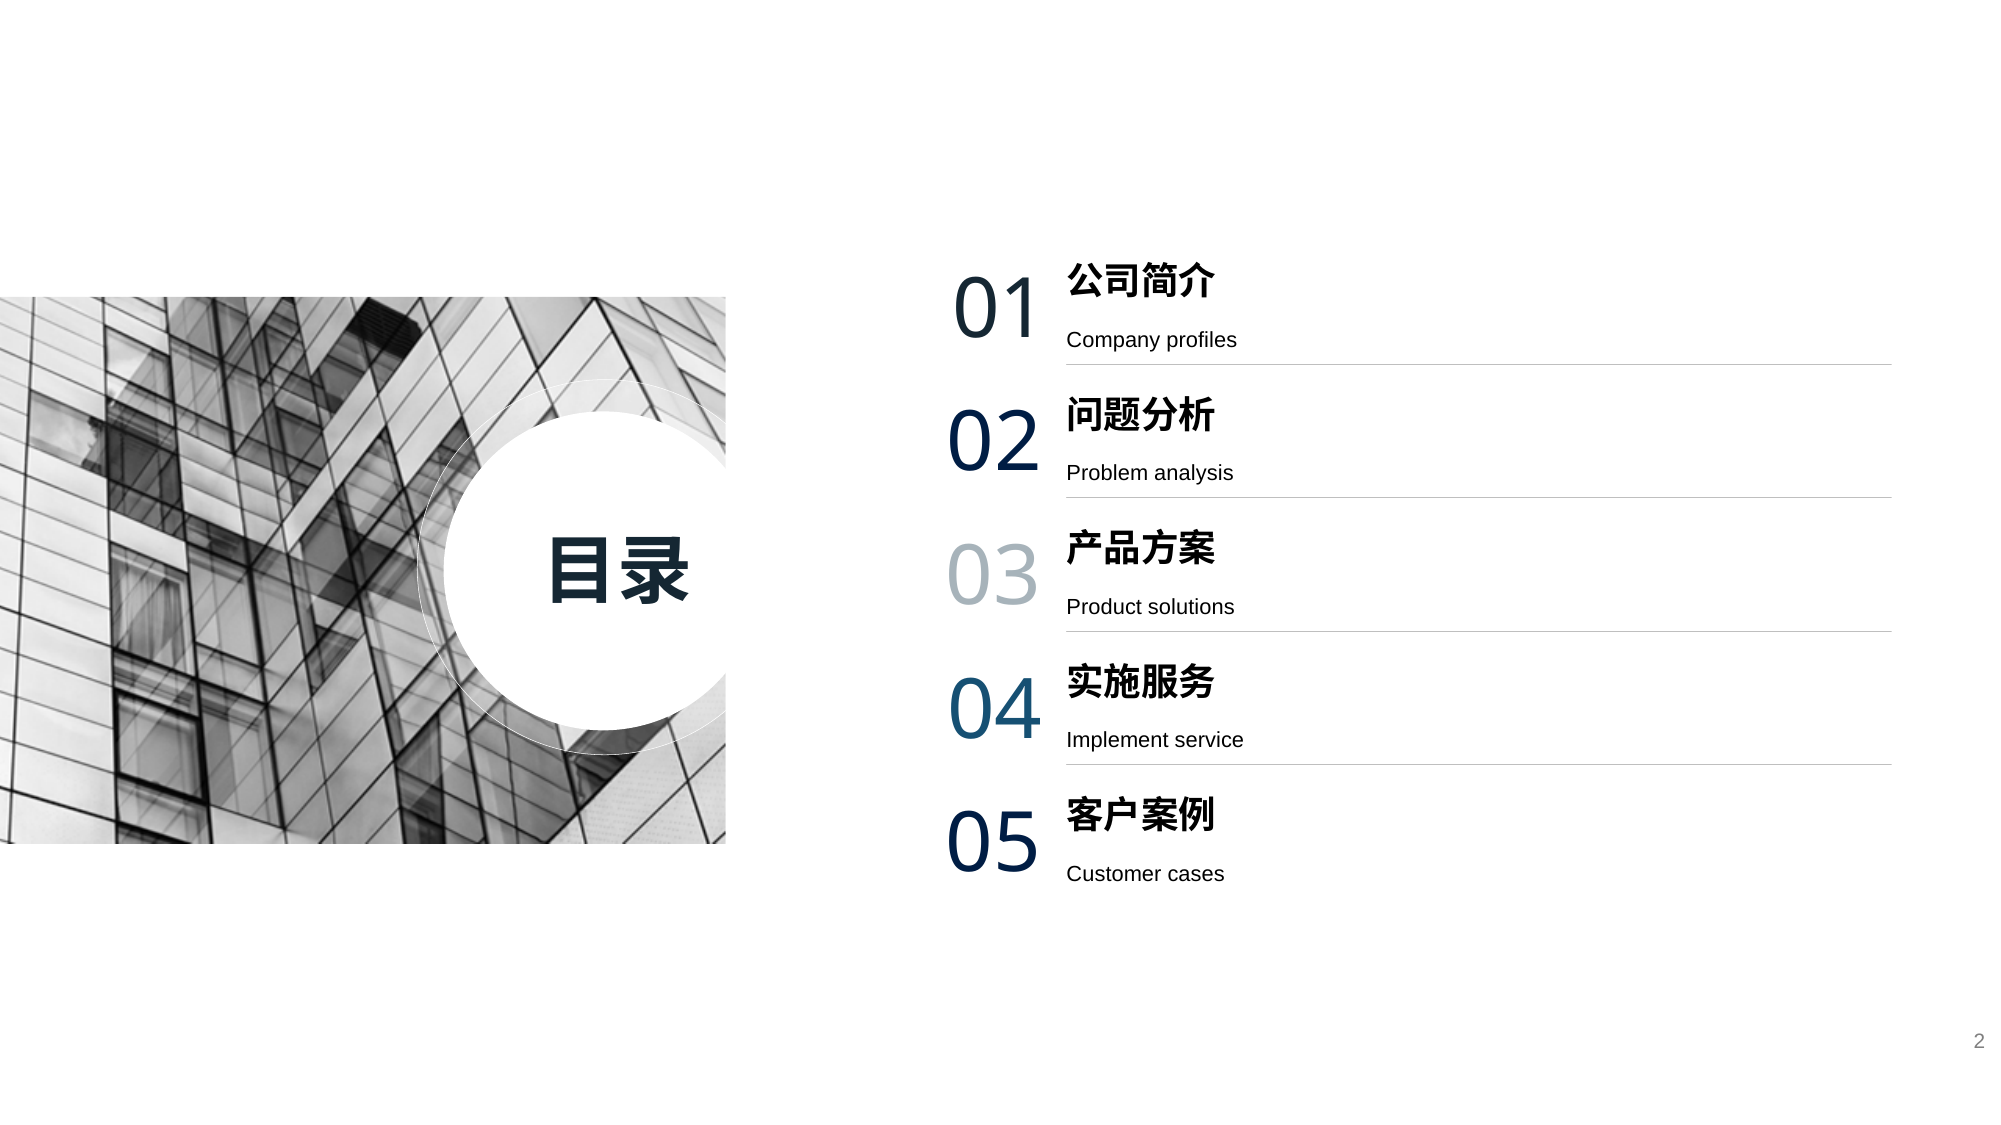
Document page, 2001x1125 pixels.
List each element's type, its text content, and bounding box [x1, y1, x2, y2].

slide_number 2 [1522, 1023, 2000, 1058]
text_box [0, 245, 1892, 897]
